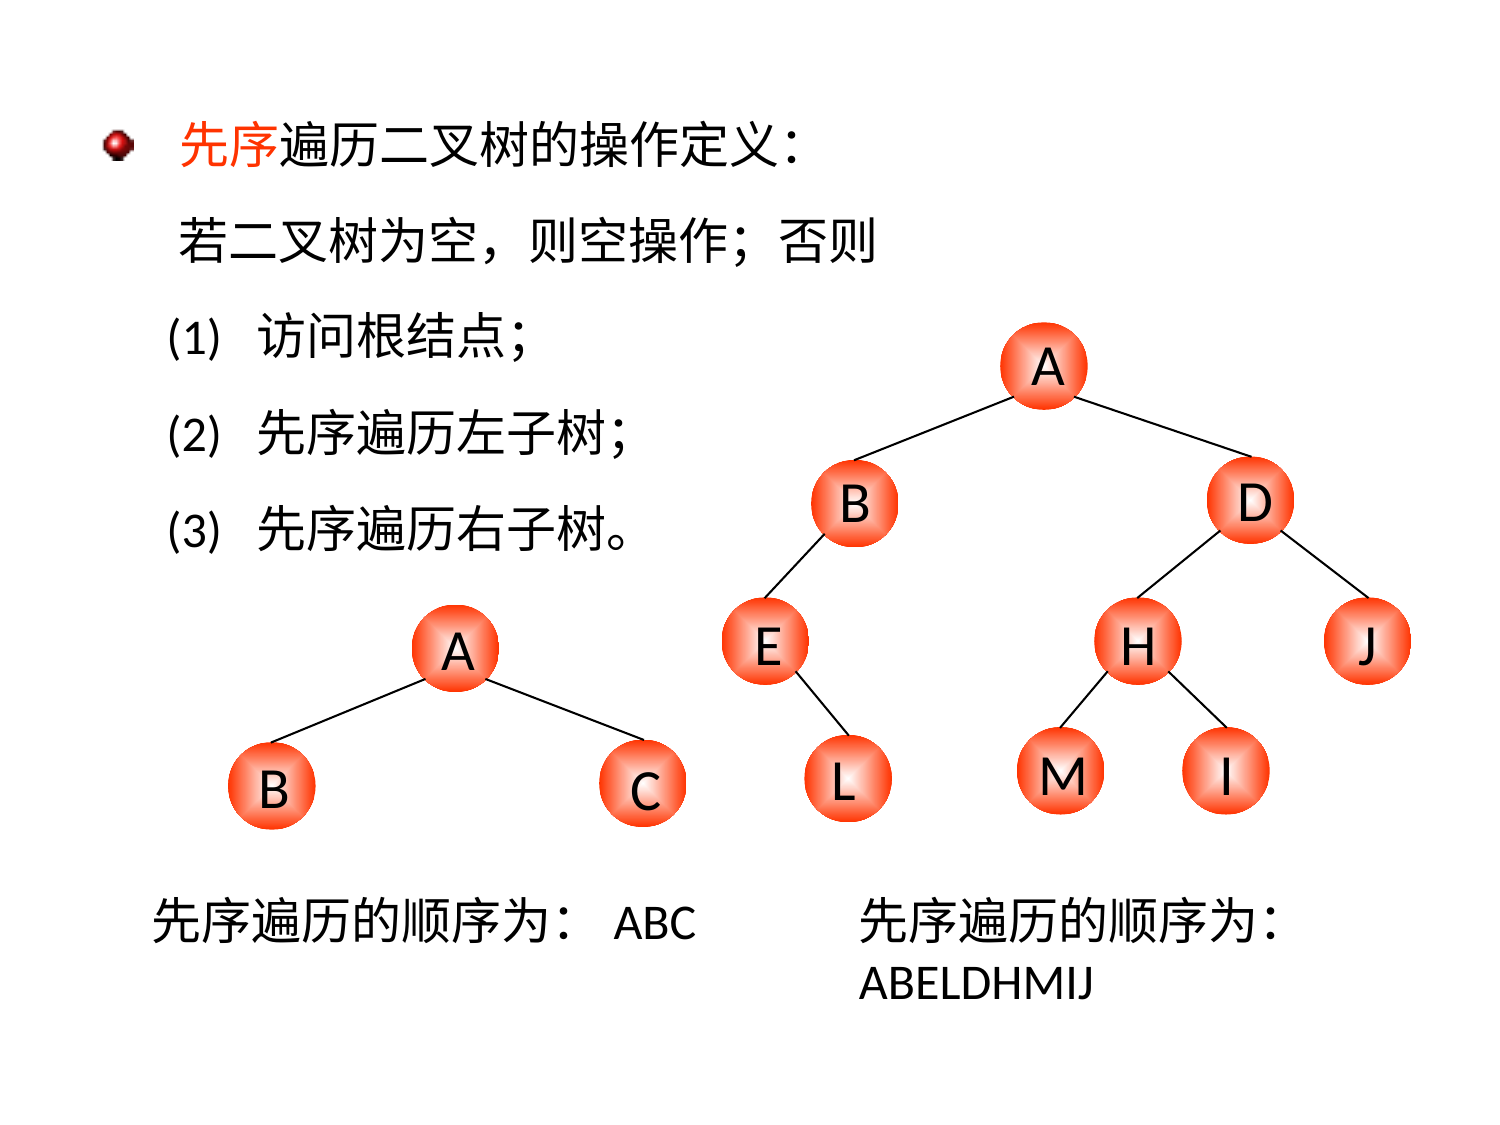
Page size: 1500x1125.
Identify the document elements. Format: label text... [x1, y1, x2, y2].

picture [98, 125, 134, 161]
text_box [227, 604, 691, 830]
text_box 先序遍历的顺序为：ABC [136, 881, 775, 957]
text_box 先序遍历的顺序为： ABELDHMIJ [844, 881, 1382, 1017]
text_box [721, 319, 1412, 823]
text_box 先序遍历二叉树的操作定义： 若二叉树为空，则空操作；否则 (1) 访问根结点； (2) 先序遍历左子树； (3) 先序遍历右子树。 [84, 69, 905, 565]
